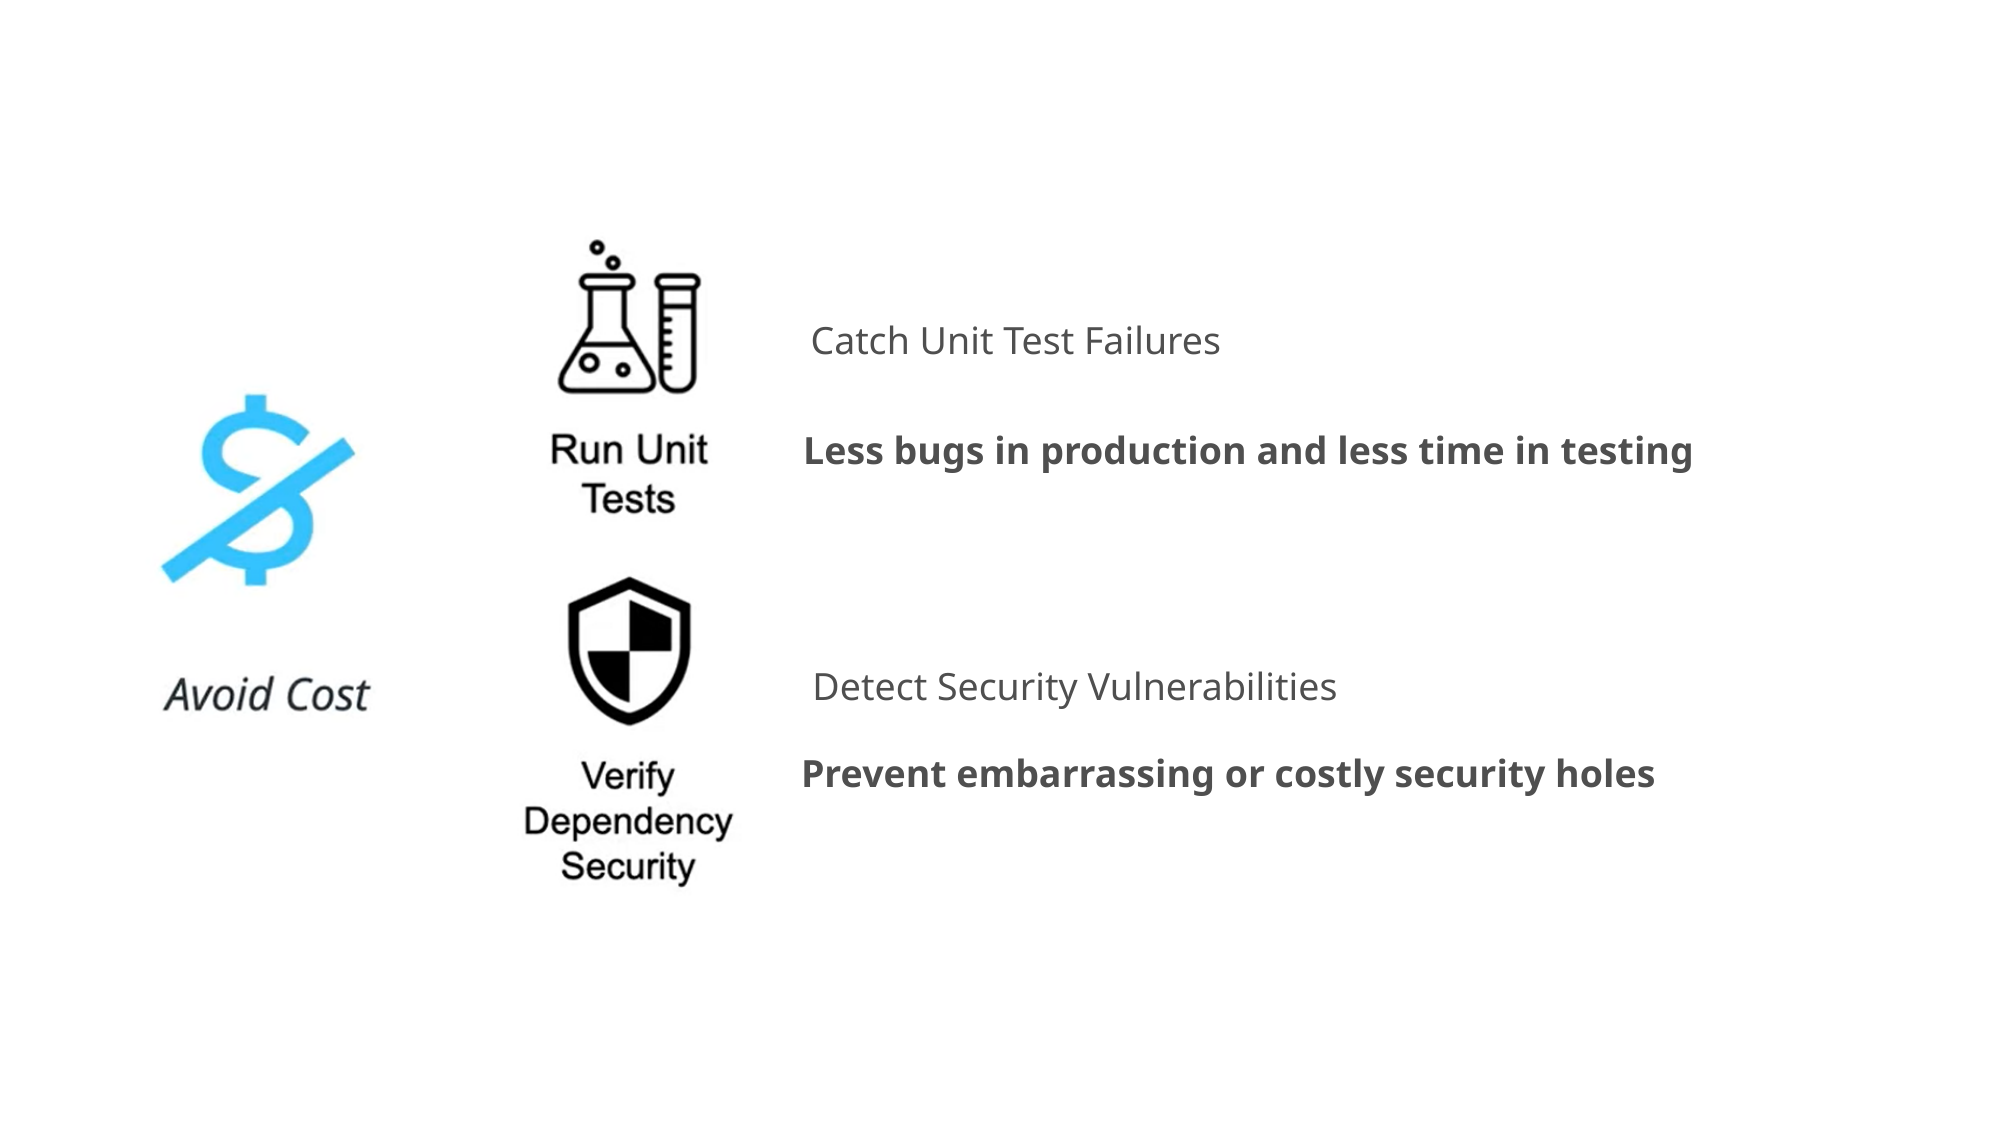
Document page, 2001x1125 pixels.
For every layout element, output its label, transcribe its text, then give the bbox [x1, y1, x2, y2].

text_box Prevent embarrassing or costly security holes [786, 743, 1672, 803]
picture [491, 562, 745, 903]
text_box Detect Security Vulnerabilities [797, 655, 1353, 716]
picture [520, 231, 744, 526]
text_box Catch Unit Test Failures [795, 309, 1237, 370]
picture [140, 309, 394, 742]
text_box Less bugs in production and less time in testing [788, 419, 1710, 480]
